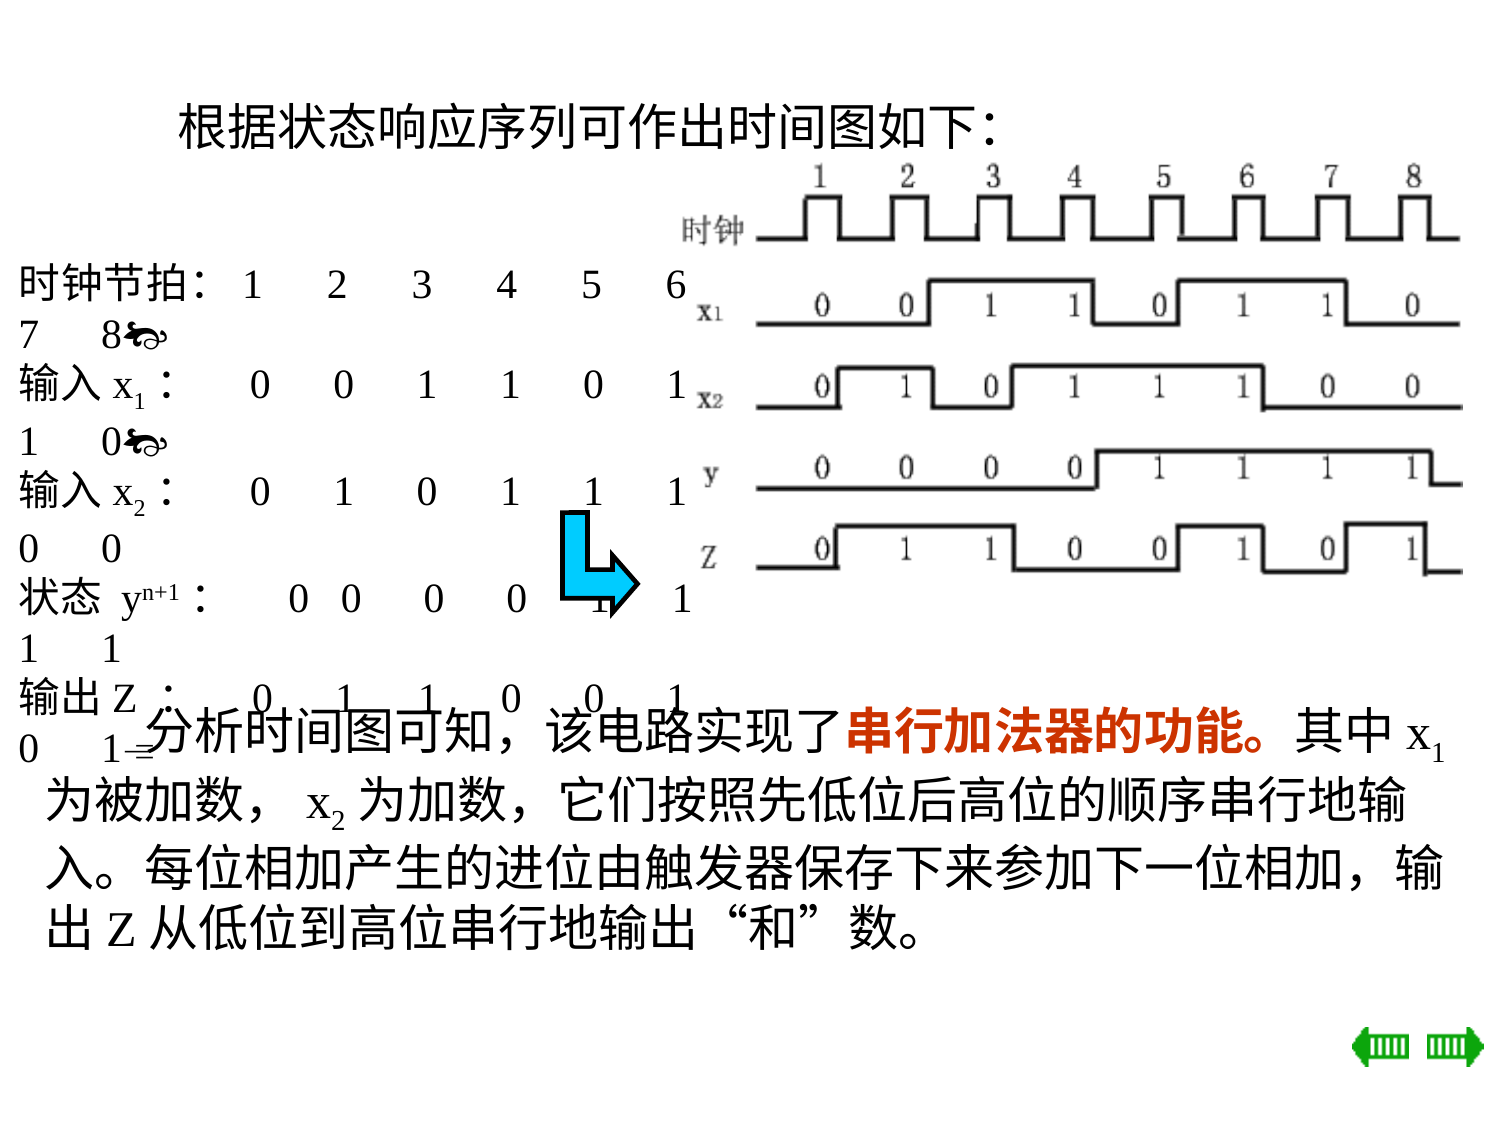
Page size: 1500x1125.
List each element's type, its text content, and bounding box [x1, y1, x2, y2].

text_box [562, 512, 638, 613]
picture [1352, 1026, 1409, 1067]
text_box 根据状态响应序列可作出时间图如下： [162, 88, 1138, 163]
text_box 时钟节拍：1 2 3 4 5 6 7 8 输入x1： 0 0 1 1 0 1 1 0 输入x2： 0 1 0 1 1 1 0 0 状态 yn+1： 0 0 0 0 1 1 1 1 输出Z ： 0 1 1 0 0 1 0 1 [3, 249, 764, 779]
picture [1426, 1026, 1484, 1067]
text_box 分析时间图可知，该电路实现了串行加法器的功能。其中x1为被加数，x2为加数，它们按照先低位后高位的顺序串行地输入。每位相加产生的进位由触发器保存下来参加下一位相加，输出Z从低位到高位串行地输出“和”数。 [29, 692, 1467, 964]
picture [674, 156, 1463, 592]
